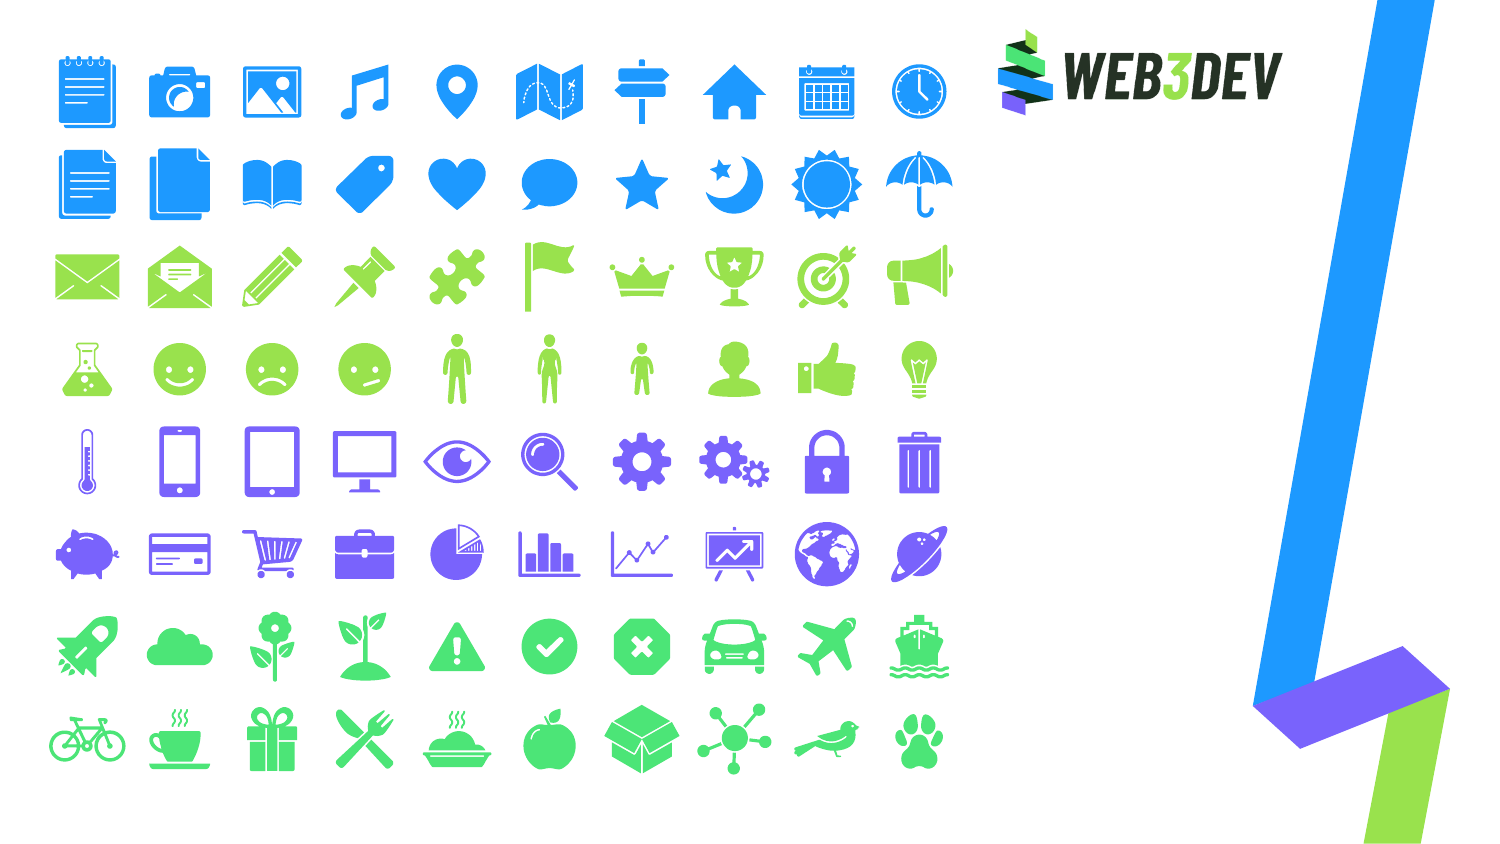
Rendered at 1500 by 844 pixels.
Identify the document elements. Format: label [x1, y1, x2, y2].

text_box [241, 246, 303, 308]
text_box [58, 55, 116, 129]
text_box [241, 529, 303, 579]
text_box [797, 617, 856, 676]
text_box [885, 150, 953, 218]
text_box [148, 708, 211, 770]
text_box [335, 709, 394, 769]
text_box [159, 426, 201, 498]
text_box [335, 155, 394, 213]
text_box [422, 439, 492, 484]
text_box [697, 703, 772, 775]
text_box [804, 429, 850, 494]
text_box [58, 149, 116, 220]
text_box [242, 159, 302, 210]
text_box [55, 529, 120, 580]
text_box [614, 59, 670, 125]
text_box [78, 428, 97, 495]
text_box [245, 343, 299, 396]
text_box [610, 531, 674, 578]
text_box [901, 340, 938, 399]
text_box [791, 149, 863, 220]
text_box [613, 618, 671, 675]
text_box [537, 334, 562, 404]
text_box [630, 342, 654, 396]
text_box [705, 156, 764, 214]
text_box [55, 254, 120, 300]
text_box [797, 342, 856, 397]
text_box [895, 713, 944, 769]
text_box [149, 148, 211, 221]
text_box [701, 619, 767, 675]
text_box [704, 247, 764, 307]
text_box [428, 158, 486, 211]
text_box [518, 531, 581, 578]
text_box [49, 716, 126, 762]
text_box [889, 614, 950, 679]
text_box [244, 426, 300, 498]
text_box [609, 256, 675, 297]
text_box [797, 245, 857, 309]
text_box [442, 333, 472, 405]
text_box [699, 435, 770, 488]
text_box [794, 522, 860, 587]
text_box [338, 343, 391, 396]
text_box [886, 244, 954, 306]
text_box [521, 159, 578, 210]
text_box [705, 526, 764, 582]
text_box [708, 341, 761, 397]
text_box [798, 64, 855, 120]
text_box [702, 64, 767, 120]
text_box [332, 430, 397, 493]
picture [990, 20, 1290, 125]
text_box [524, 241, 575, 312]
text_box [521, 618, 578, 675]
text_box [148, 533, 211, 576]
text_box [897, 431, 942, 494]
text_box [430, 524, 484, 581]
text_box [523, 708, 576, 770]
text_box [436, 64, 478, 120]
text_box [338, 612, 391, 681]
text_box [334, 529, 395, 580]
text_box [794, 721, 860, 758]
text_box [616, 159, 668, 210]
text_box [891, 64, 947, 119]
text_box [429, 249, 485, 305]
text_box [515, 63, 584, 121]
text_box [340, 64, 389, 120]
text_box [603, 704, 680, 774]
text_box [429, 622, 485, 672]
text_box [520, 432, 579, 491]
text_box [422, 710, 492, 768]
text_box [249, 611, 295, 682]
text_box [146, 628, 213, 666]
text_box [612, 432, 672, 491]
text_box [242, 66, 302, 118]
text_box [62, 342, 113, 397]
text_box [334, 246, 396, 308]
text_box [148, 66, 211, 118]
text_box [890, 525, 948, 583]
text_box [246, 706, 298, 772]
text_box [56, 615, 118, 678]
text_box [153, 343, 206, 396]
text_box [147, 245, 212, 309]
